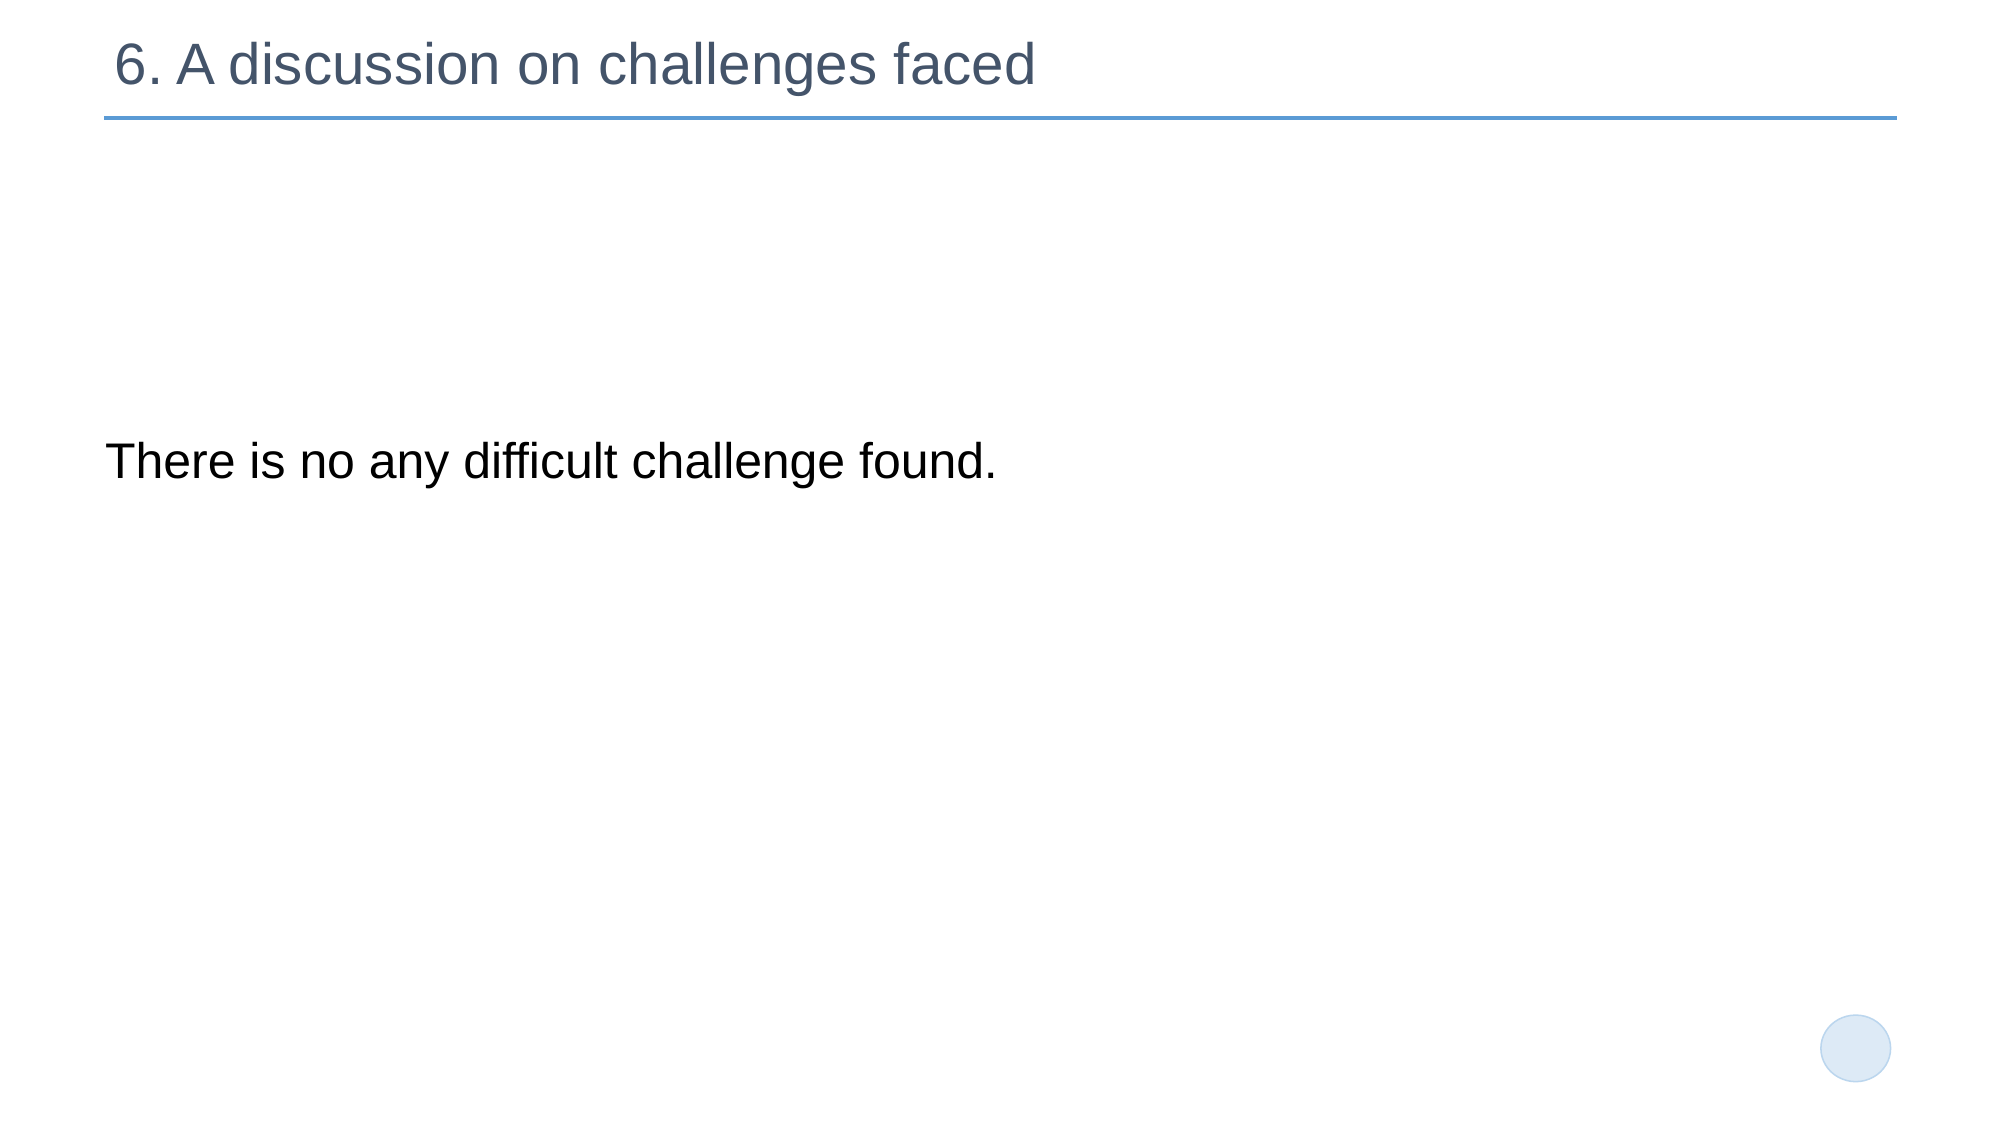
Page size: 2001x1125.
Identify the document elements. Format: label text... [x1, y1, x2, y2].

title 6. A discussion on challenges faced [99, 23, 1900, 99]
slide_number [1810, 1024, 1900, 1103]
text_box There is no any difficult challenge found. [90, 420, 1890, 871]
